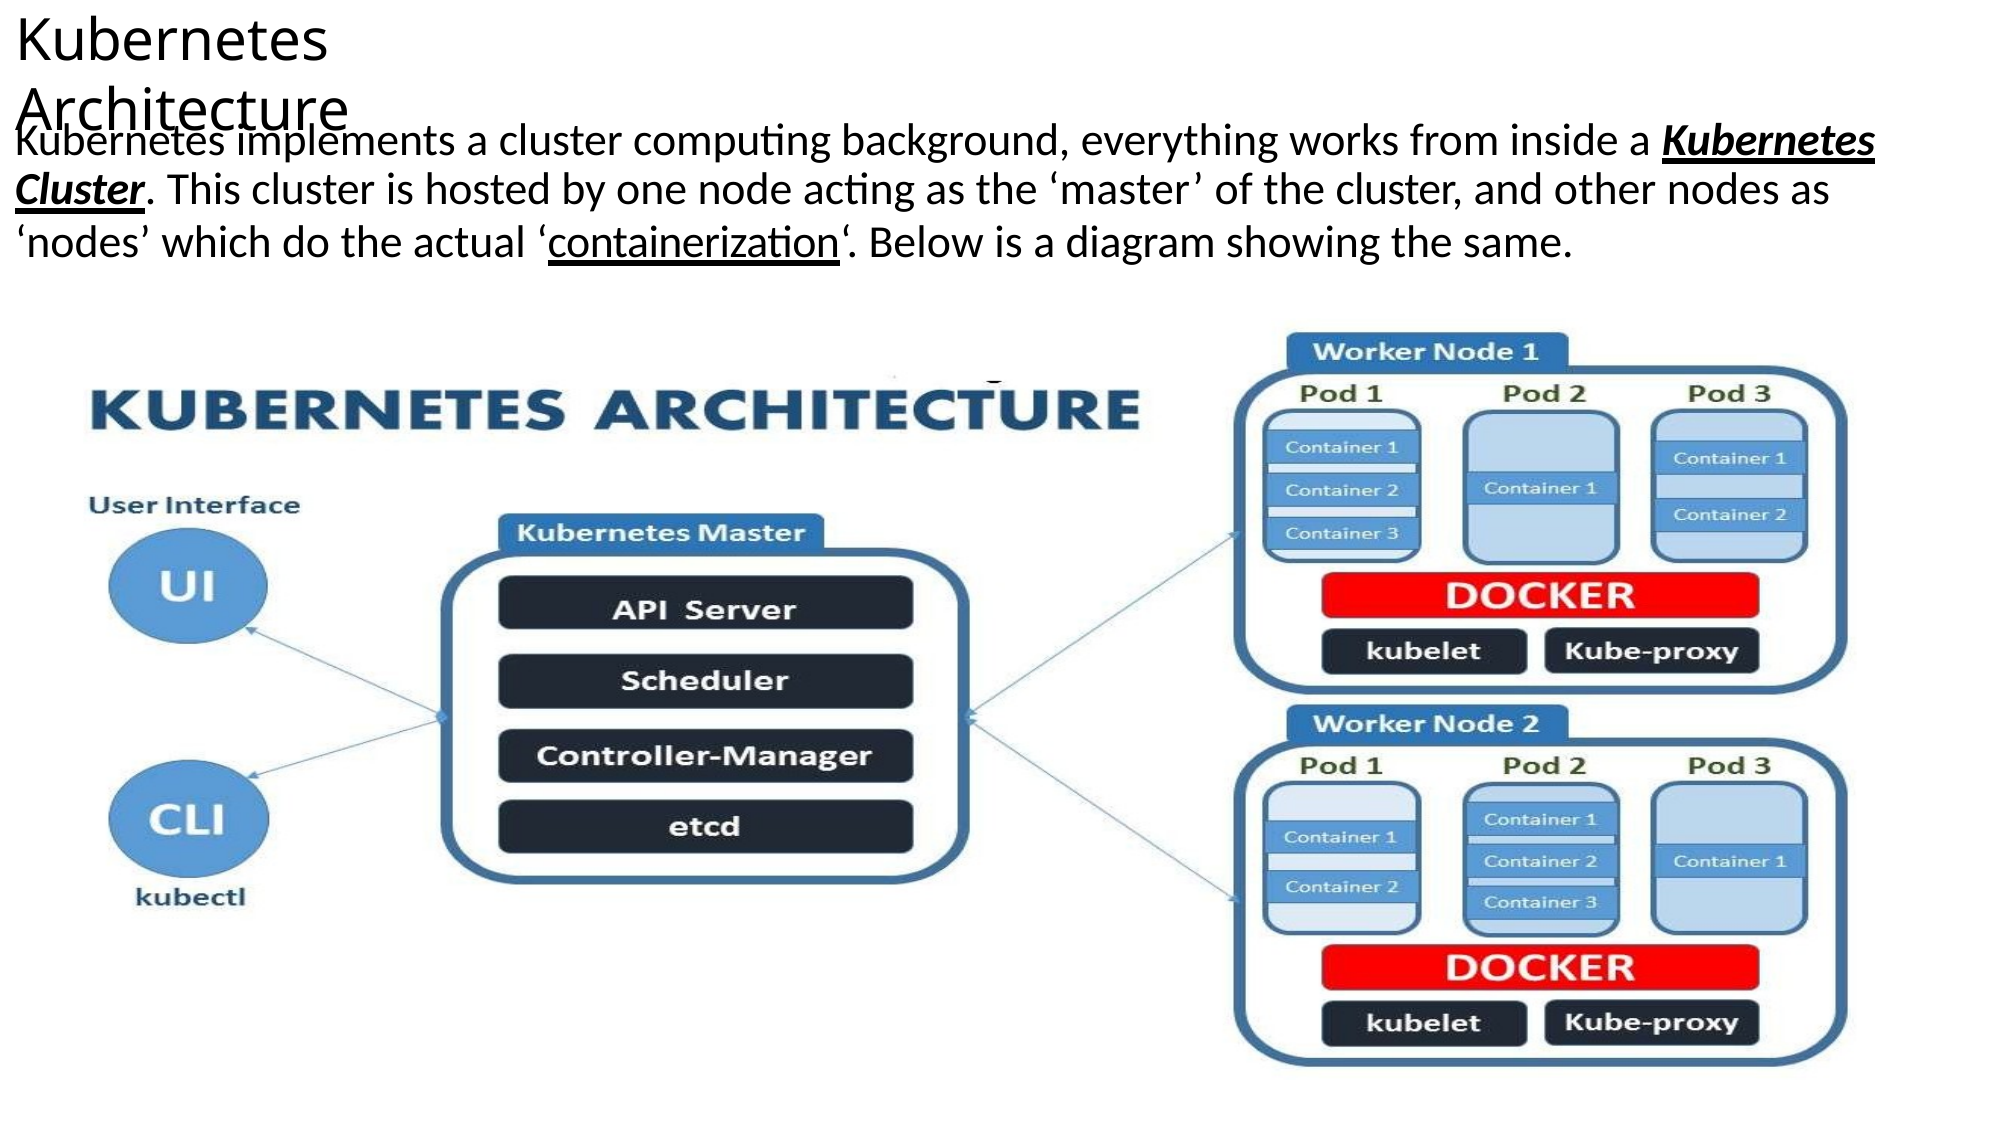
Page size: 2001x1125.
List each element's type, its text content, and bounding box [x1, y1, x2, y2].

text_box Kubernetes implements a cluster computing background, everything works from inside a Kubernetes Cluster. This cluster is hosted by one node acting as the ‘master’ of the cluster, and other nodes as ‘nodes’ which do the actual ‘containerization‘. Below is a diagram showing the same. [12, 110, 1887, 267]
picture [82, 317, 1857, 1080]
title Kubernetes Architecture [12, 0, 580, 110]
